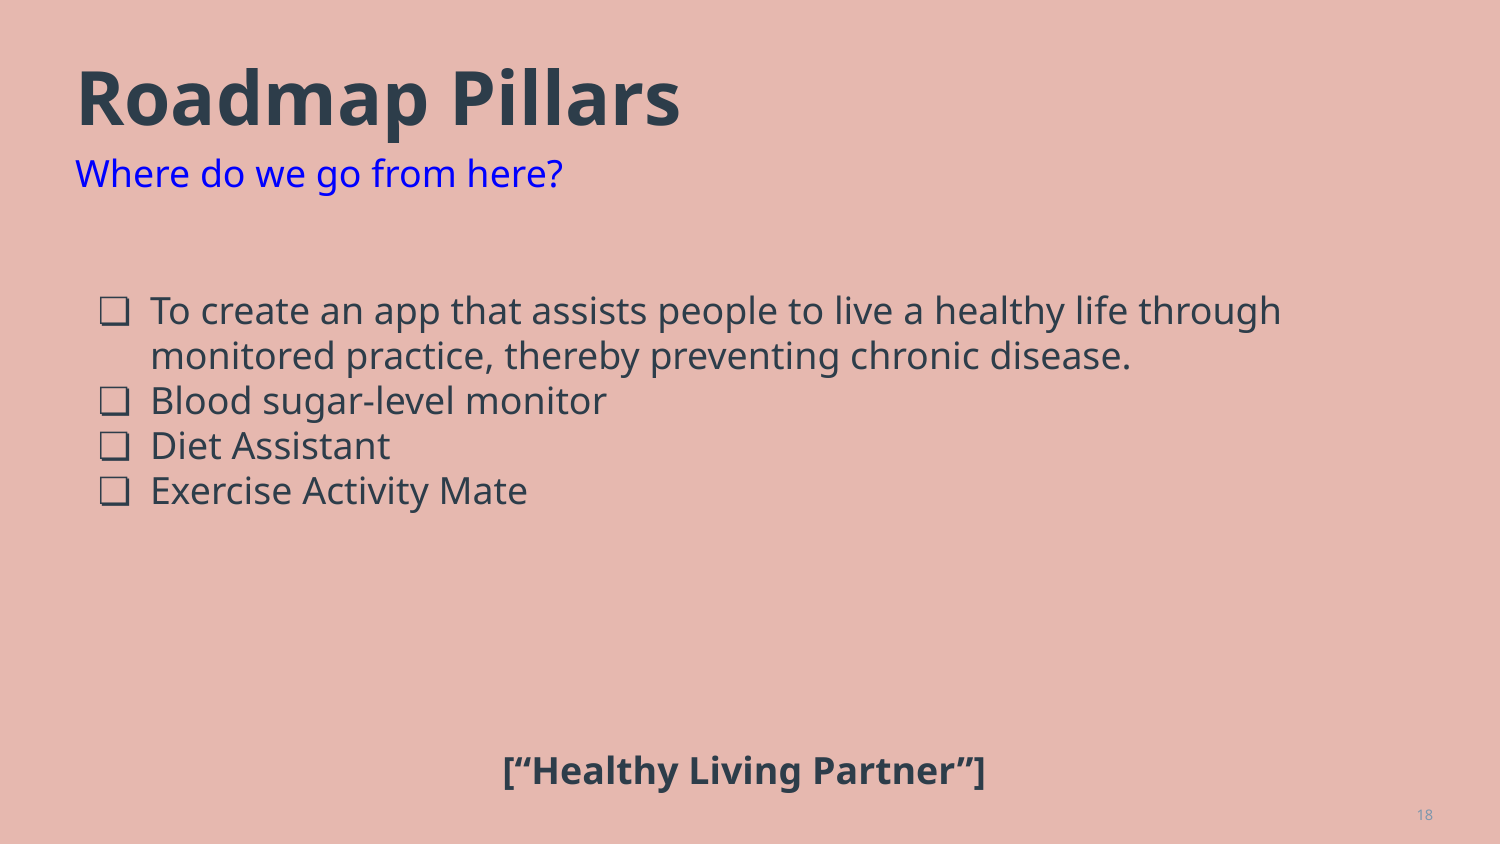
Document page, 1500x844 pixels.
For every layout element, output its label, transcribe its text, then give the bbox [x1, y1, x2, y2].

list To create an app that assists people to live a healthy life through monitored practice, thereby preventing chronic disease. Blood sugar-level monitor Diet Assistant Exercise Activity Mate [75, 231, 1408, 569]
title Roadmap Pillars [75, 50, 1425, 148]
text_box [“Healthy Living Partner”] [185, 732, 1304, 807]
slide_number ‹#› [1416, 806, 1434, 826]
list Where do we go from here? [75, 150, 1425, 201]
